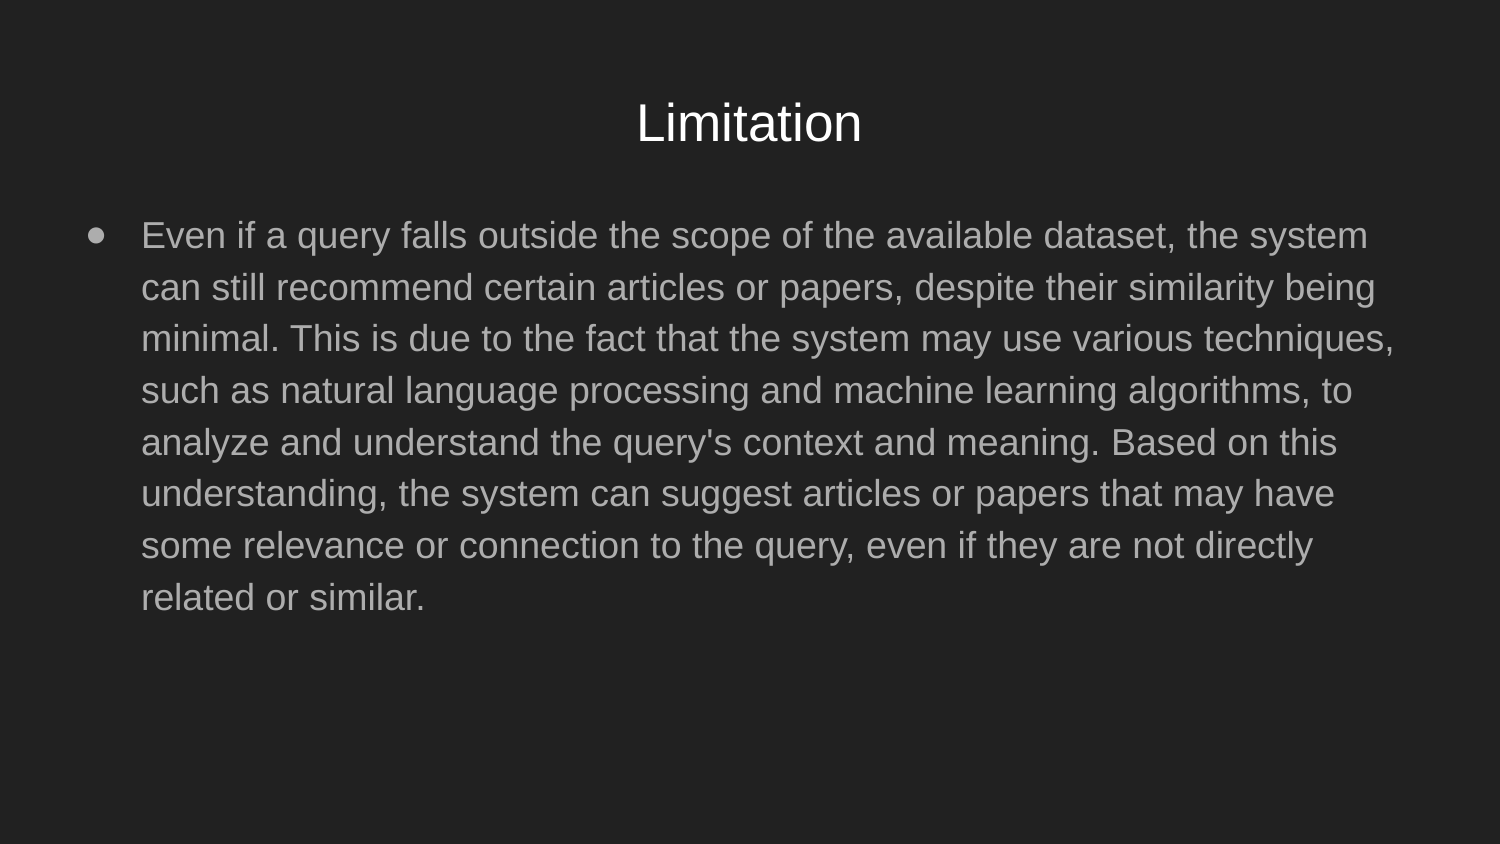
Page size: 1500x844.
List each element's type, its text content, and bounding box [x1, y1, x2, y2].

list Even if a query falls outside the scope of the available dataset, the system can still recommend certain articles or papers, despite their similarity being minimal. This is due to the fact that the system may use various techniques, such as natural language processing and machine learning algorithms, to analyze and understand the query's context and meaning. Based on this understanding, the system can suggest articles or papers that may have some relevance or connection to the query, even if they are not directly related or similar. [51, 189, 1449, 750]
title Limitation [51, 72, 1449, 167]
